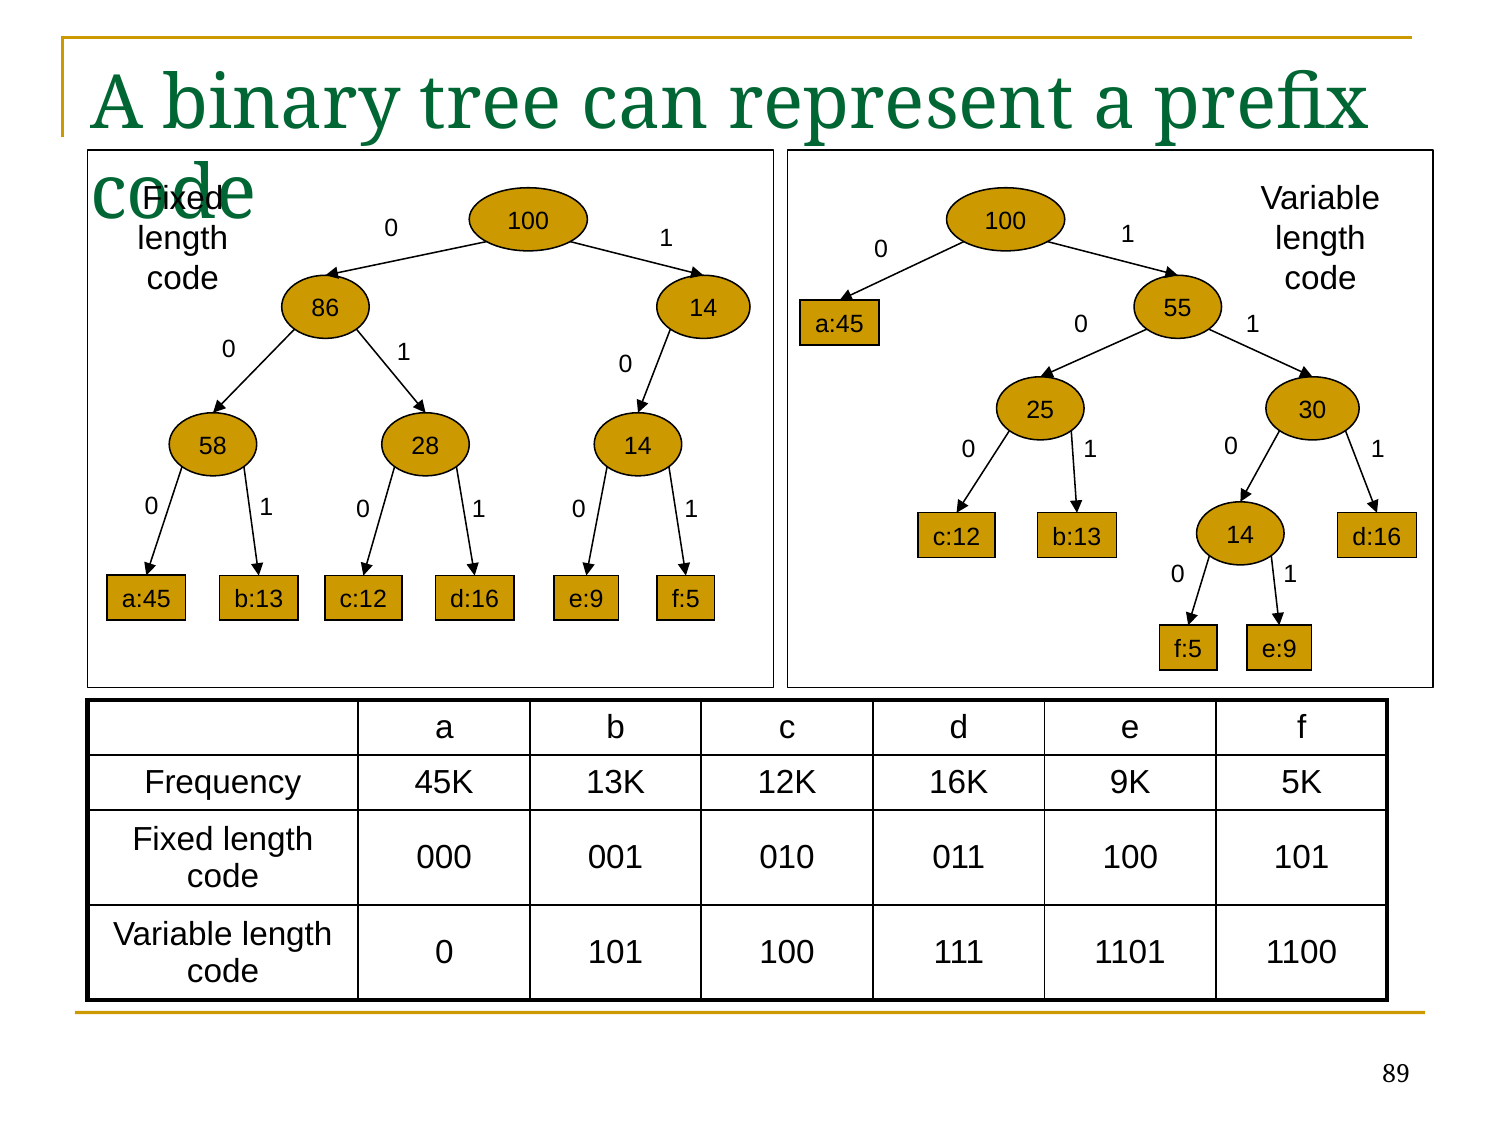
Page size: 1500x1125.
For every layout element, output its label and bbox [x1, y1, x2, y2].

slide_number [1074, 1023, 1426, 1100]
title [75, 45, 1425, 233]
text_box [787, 149, 1433, 688]
table_cell [359, 906, 529, 998]
table_cell [1045, 906, 1215, 998]
table_cell [1217, 811, 1385, 904]
table_header [531, 702, 700, 754]
table_cell [1217, 756, 1385, 809]
table_cell [1045, 811, 1215, 904]
table_cell [90, 811, 357, 904]
table_cell [531, 811, 700, 904]
table_header [359, 702, 529, 754]
table_cell [874, 906, 1044, 998]
table_cell [1217, 906, 1385, 998]
table_cell [90, 756, 357, 809]
table_cell [90, 906, 357, 998]
table_header [702, 702, 872, 754]
table_cell [874, 756, 1044, 809]
table_cell [702, 811, 872, 904]
table_cell [874, 811, 1044, 904]
text_box [83, 149, 774, 688]
table_header [90, 702, 357, 754]
table_header [1045, 702, 1215, 754]
table_cell [359, 811, 529, 904]
table_header [874, 702, 1044, 754]
table_header [1217, 702, 1385, 754]
table_cell [702, 756, 872, 809]
table_cell [359, 756, 529, 809]
table_cell [531, 906, 700, 998]
table_cell [531, 756, 700, 809]
table_cell [702, 906, 872, 998]
table_cell [1045, 756, 1215, 809]
